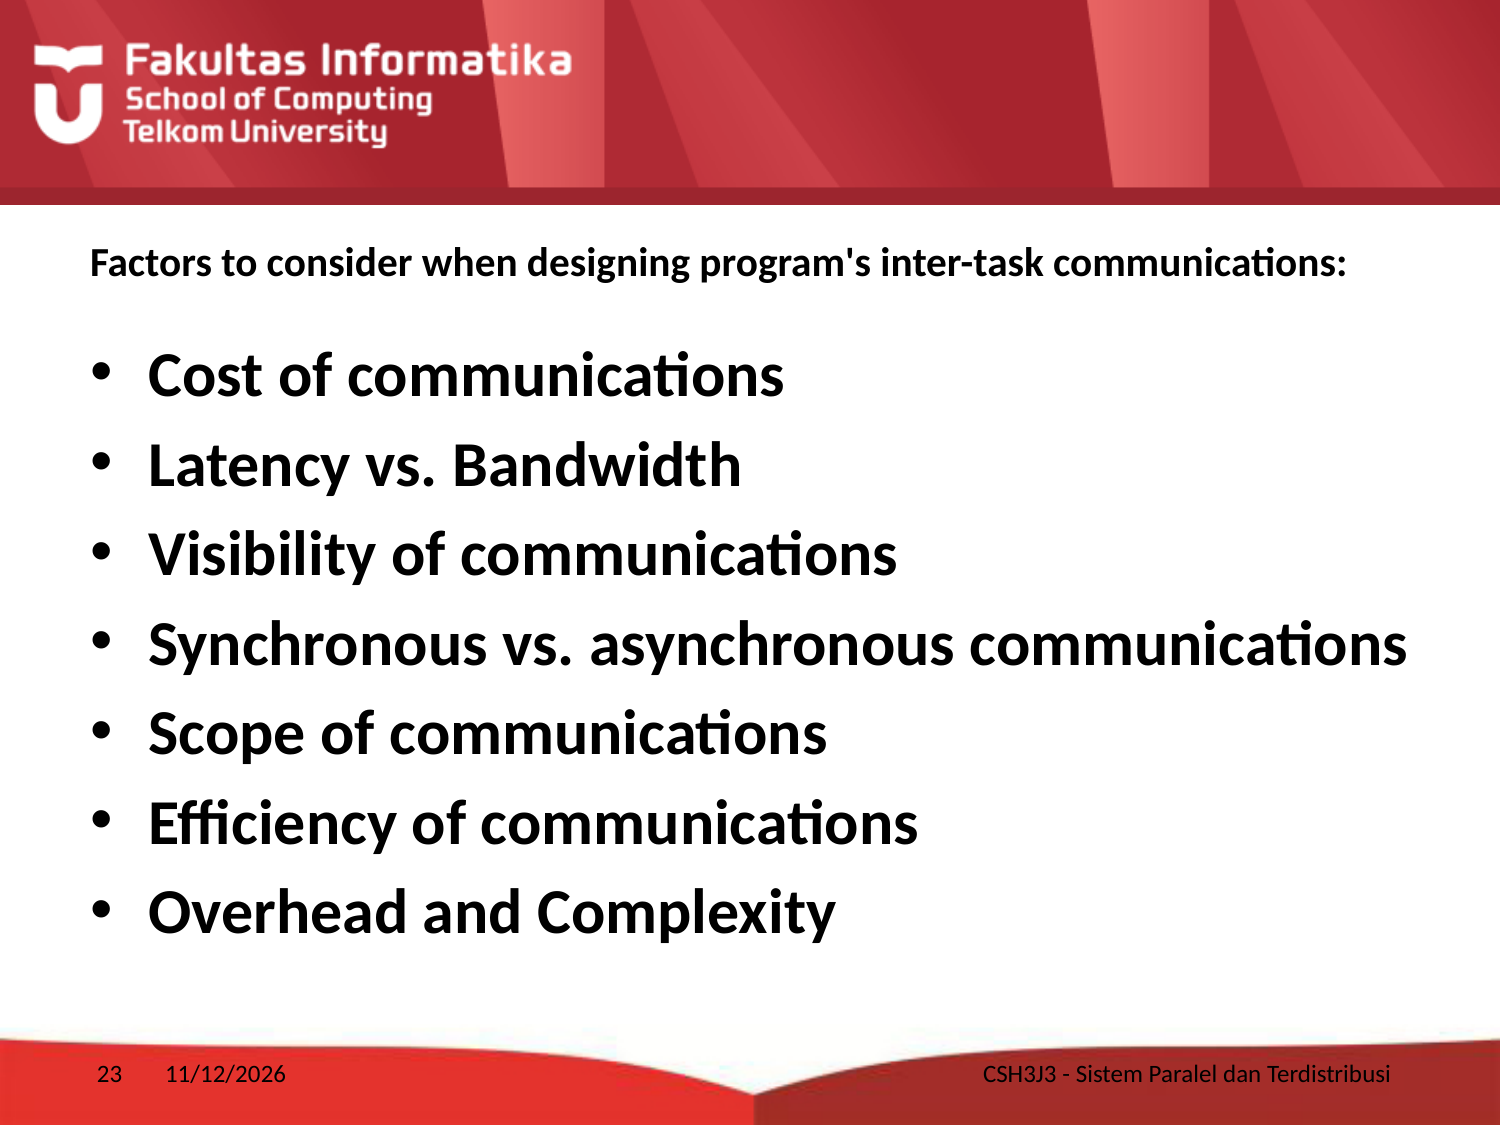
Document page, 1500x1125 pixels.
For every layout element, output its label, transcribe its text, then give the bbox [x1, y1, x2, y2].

footer CSH3J3 - Sistem Paralel dan Terdistribusi [950, 1042, 1425, 1103]
list Cost of communications Latency vs. Bandwidth Visibility of communications Synchronous vs. asynchronous communications Scope of communications Efficiency of communications Overhead and Complexity [75, 324, 1425, 1005]
title Factors to consider when designing program's inter-task communications: [75, 212, 1425, 308]
picture [0, 1024, 1500, 1125]
slide_number 23 [75, 1042, 138, 1103]
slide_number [150, 1042, 500, 1103]
picture [0, 0, 1500, 205]
